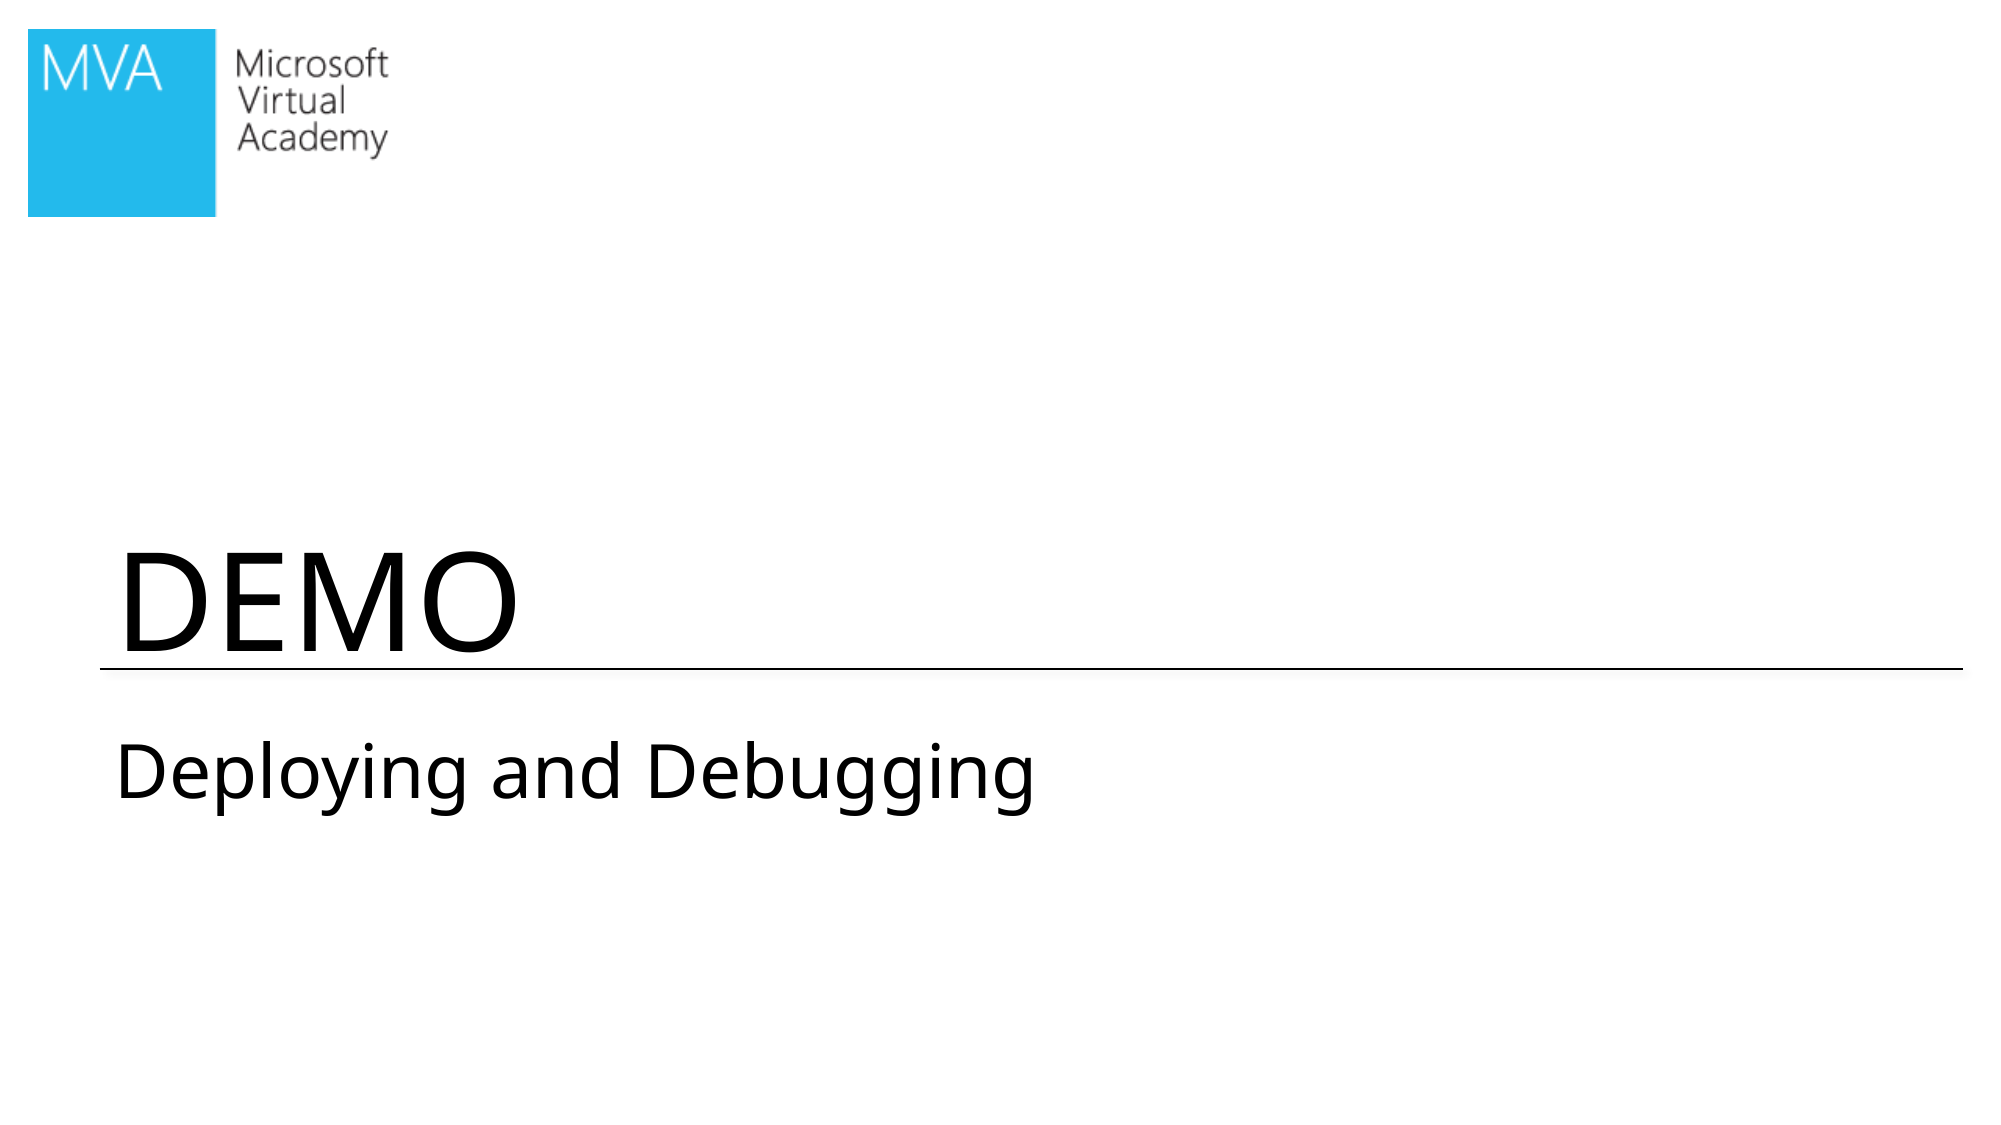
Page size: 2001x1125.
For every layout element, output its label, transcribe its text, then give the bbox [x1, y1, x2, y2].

picture [28, 29, 497, 217]
title Deploying and Debugging [99, 733, 1976, 1009]
